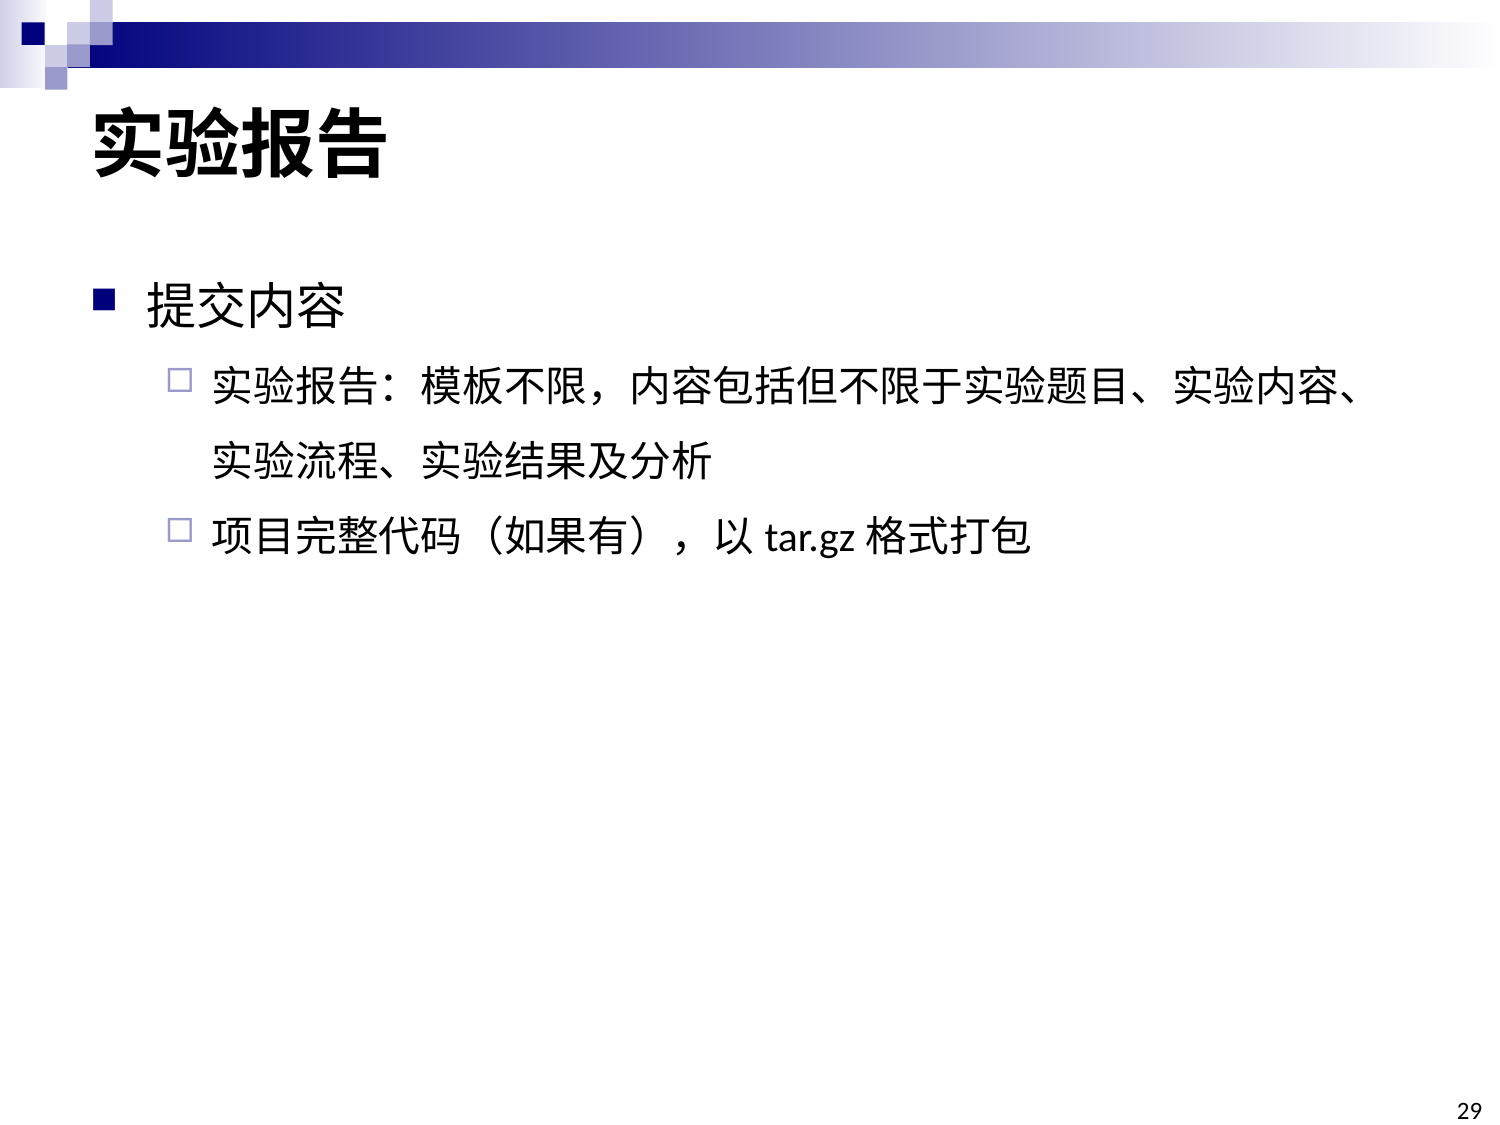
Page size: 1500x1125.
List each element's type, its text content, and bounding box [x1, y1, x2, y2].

slide_number 29 [1448, 1100, 1483, 1125]
title 实验报告 [75, 75, 1425, 209]
list 提交内容 实验报告：模板不限，内容包括但不限于实验题目、实验内容、实验流程、实验结果及分析 项目完整代码（如果有），以tar.gz格式打包 [75, 237, 1425, 1063]
